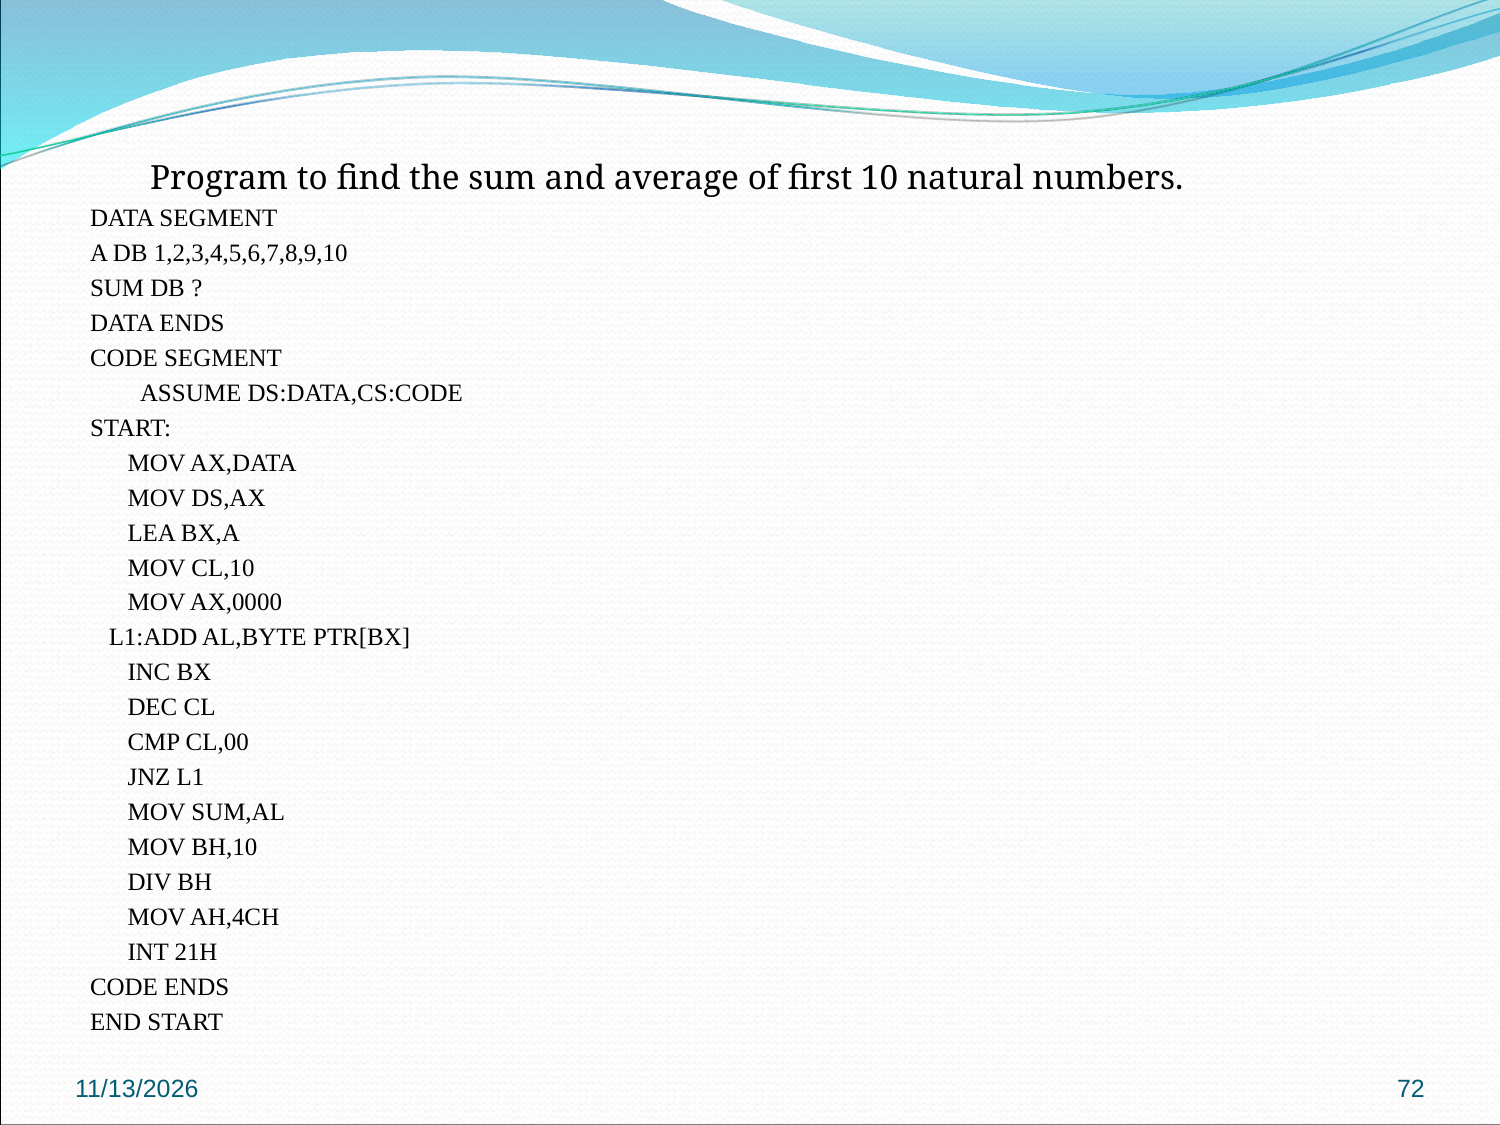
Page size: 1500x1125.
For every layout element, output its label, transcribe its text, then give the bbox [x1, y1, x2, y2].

text_box 2018/9/27 [75, 1042, 425, 1103]
picture [0, 0, 1500, 1125]
list Program to find the sum and average of first 10 natural numbers. DATA SEGMENT A DB 1,2,3,4,5,6,7,8,9,10 SUM DB ? DATA ENDS CODE SEGMENT ASSUME DS:DATA,CS:CODE START: MOV AX,DATA MOV DS,AX LEA BX,A MOV CL,10 MOV AX,0000 L1:ADD AL,BYTE PTR[BX] INC BX DEC CL CMP CL,00 JNZ L1 MOV SUM,AL MOV BH,10 DIV BH MOV AH,4CH INT 21H CODE ENDS END START [75, 148, 1425, 1059]
text_box 72 [1299, 1042, 1425, 1103]
